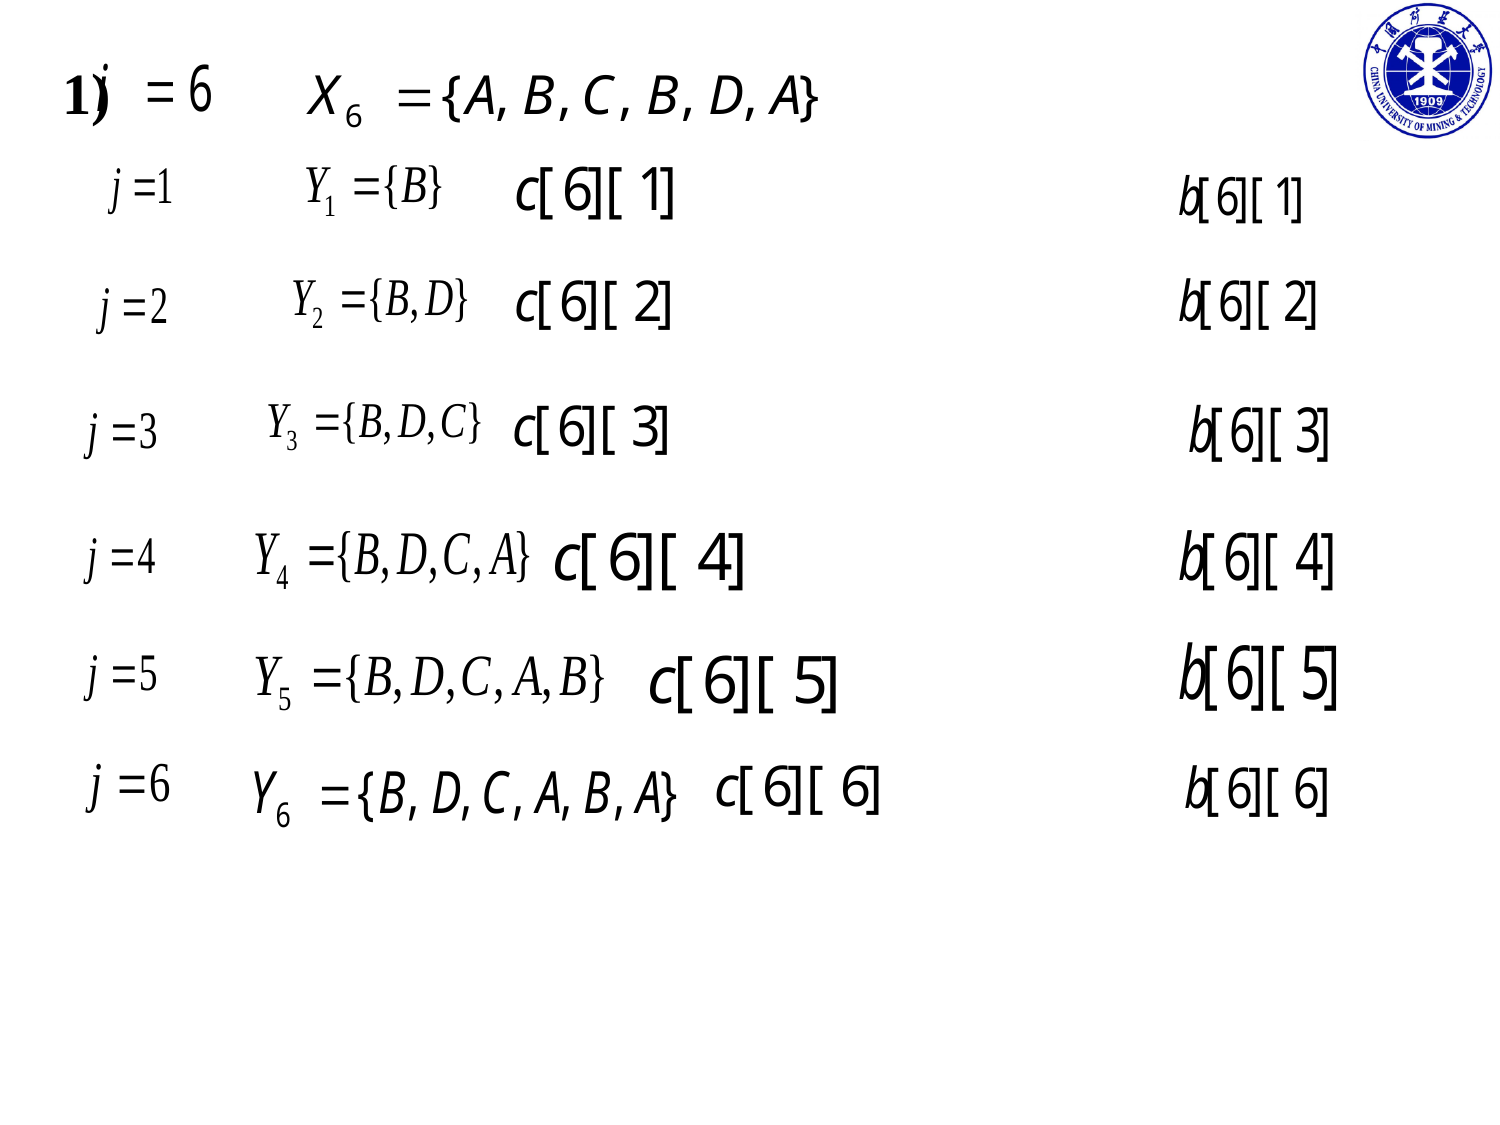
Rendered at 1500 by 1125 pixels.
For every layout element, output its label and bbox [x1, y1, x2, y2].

text_box [74, 399, 163, 471]
text_box [249, 637, 613, 725]
text_box [549, 515, 758, 598]
text_box [74, 642, 163, 713]
text_box [1185, 390, 1340, 468]
text_box [99, 154, 175, 225]
text_box [1174, 515, 1346, 598]
picture [1355, 1, 1500, 141]
text_box [299, 149, 450, 225]
list [302, 55, 825, 137]
text_box [262, 387, 488, 463]
text_box [74, 524, 163, 596]
text_box [645, 637, 855, 720]
text_box [1174, 264, 1326, 336]
text_box [510, 389, 683, 461]
text_box [512, 149, 685, 225]
text_box [712, 749, 893, 821]
text_box [47, 48, 219, 134]
text_box [249, 749, 685, 838]
text_box [249, 512, 538, 600]
text_box [1181, 752, 1338, 823]
text_box [1174, 624, 1350, 719]
text_box [87, 274, 175, 346]
text_box [1174, 162, 1312, 229]
text_box [512, 264, 685, 336]
text_box [76, 749, 177, 825]
text_box [287, 262, 475, 338]
